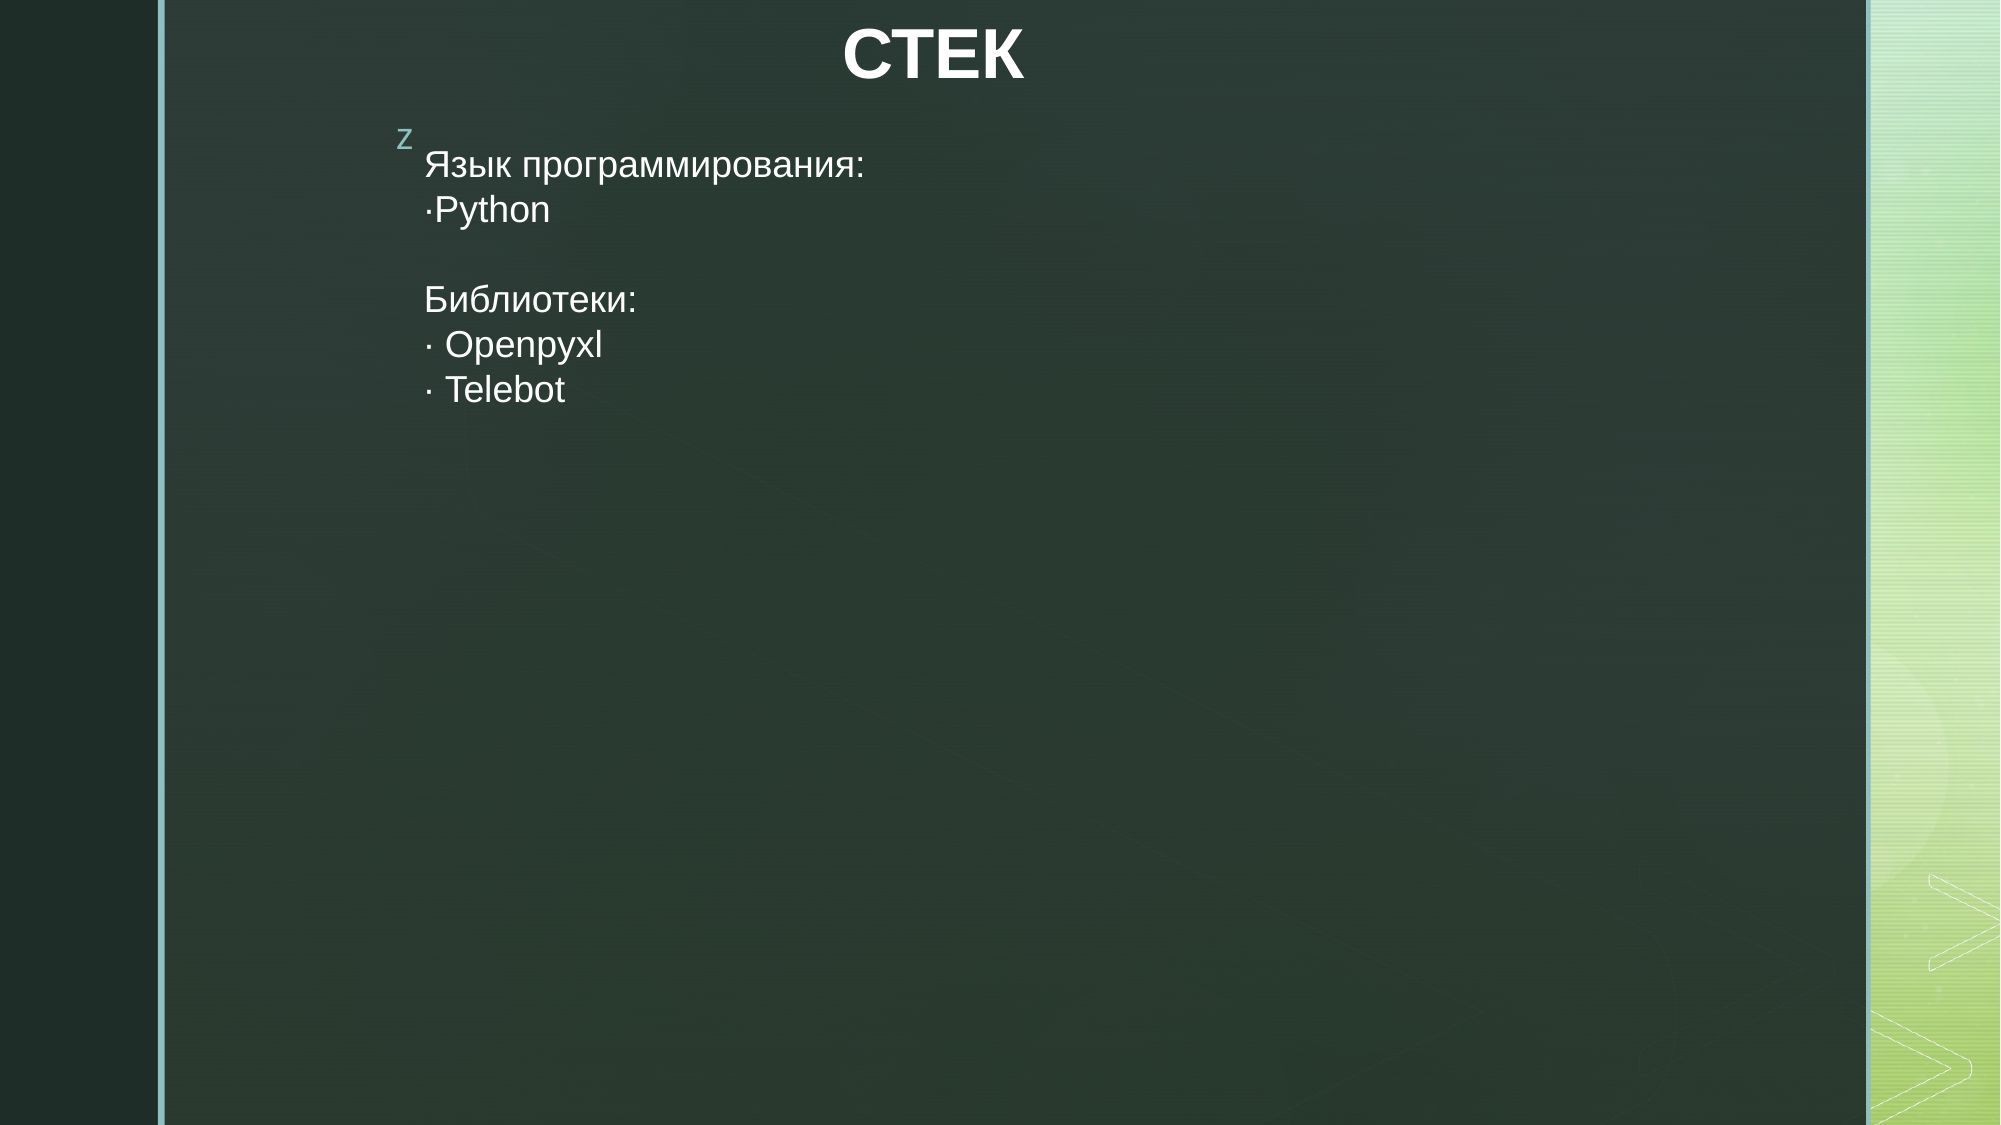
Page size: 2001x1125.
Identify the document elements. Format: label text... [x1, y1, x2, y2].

text_box Язык программирования: ∙Python Библиотеки: ∙ Openpyxl ∙ Telebot [409, 132, 881, 417]
text_box СТЕК [0, 0, 1869, 100]
picture [1871, 0, 2001, 1125]
